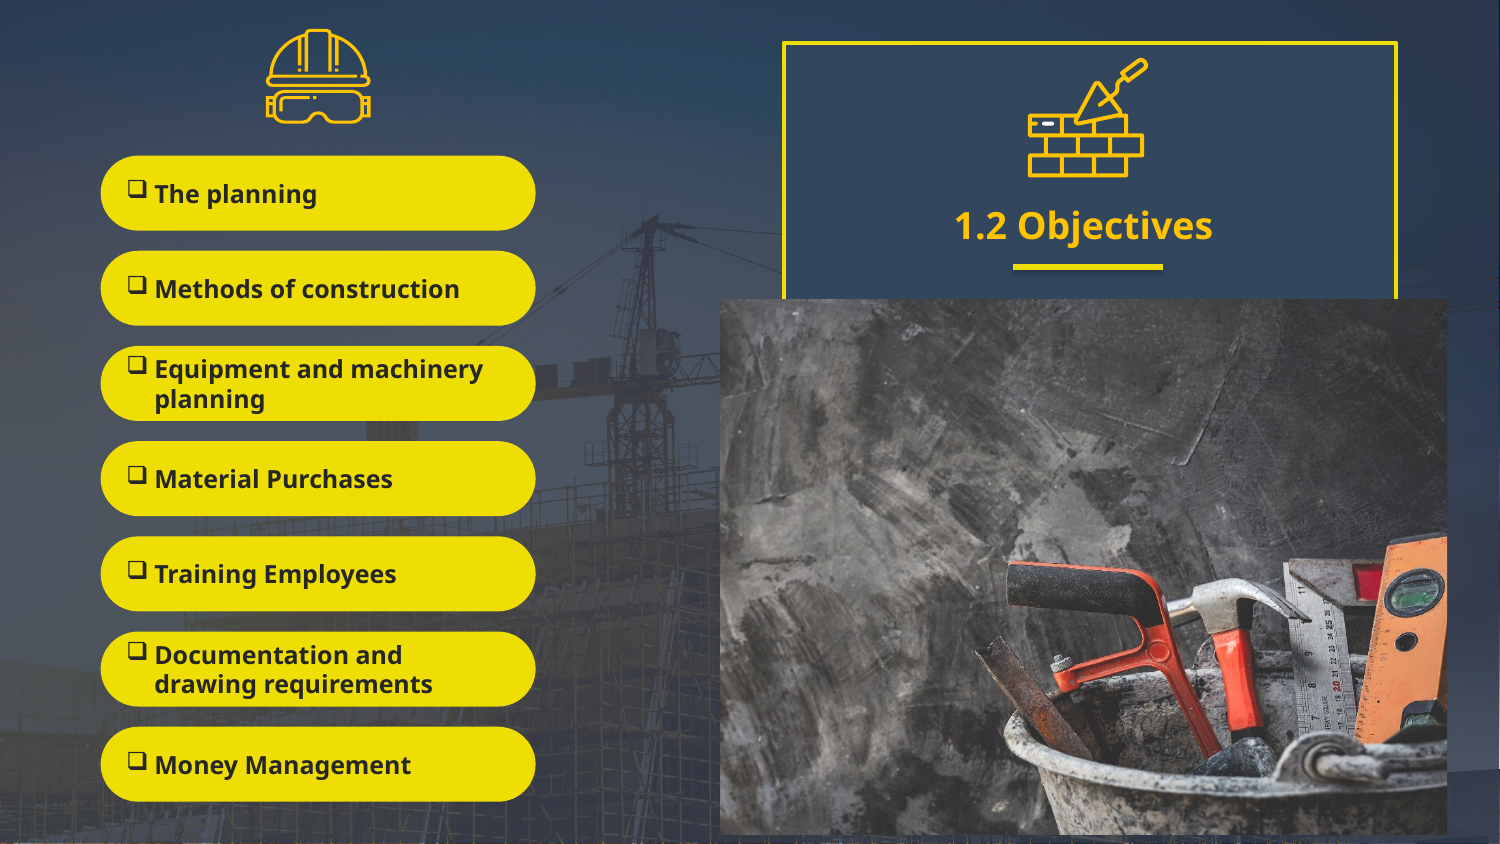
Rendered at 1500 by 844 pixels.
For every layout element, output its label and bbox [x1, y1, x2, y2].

text_box [265, 28, 371, 124]
text_box [1027, 56, 1150, 178]
picture [0, 0, 1500, 844]
